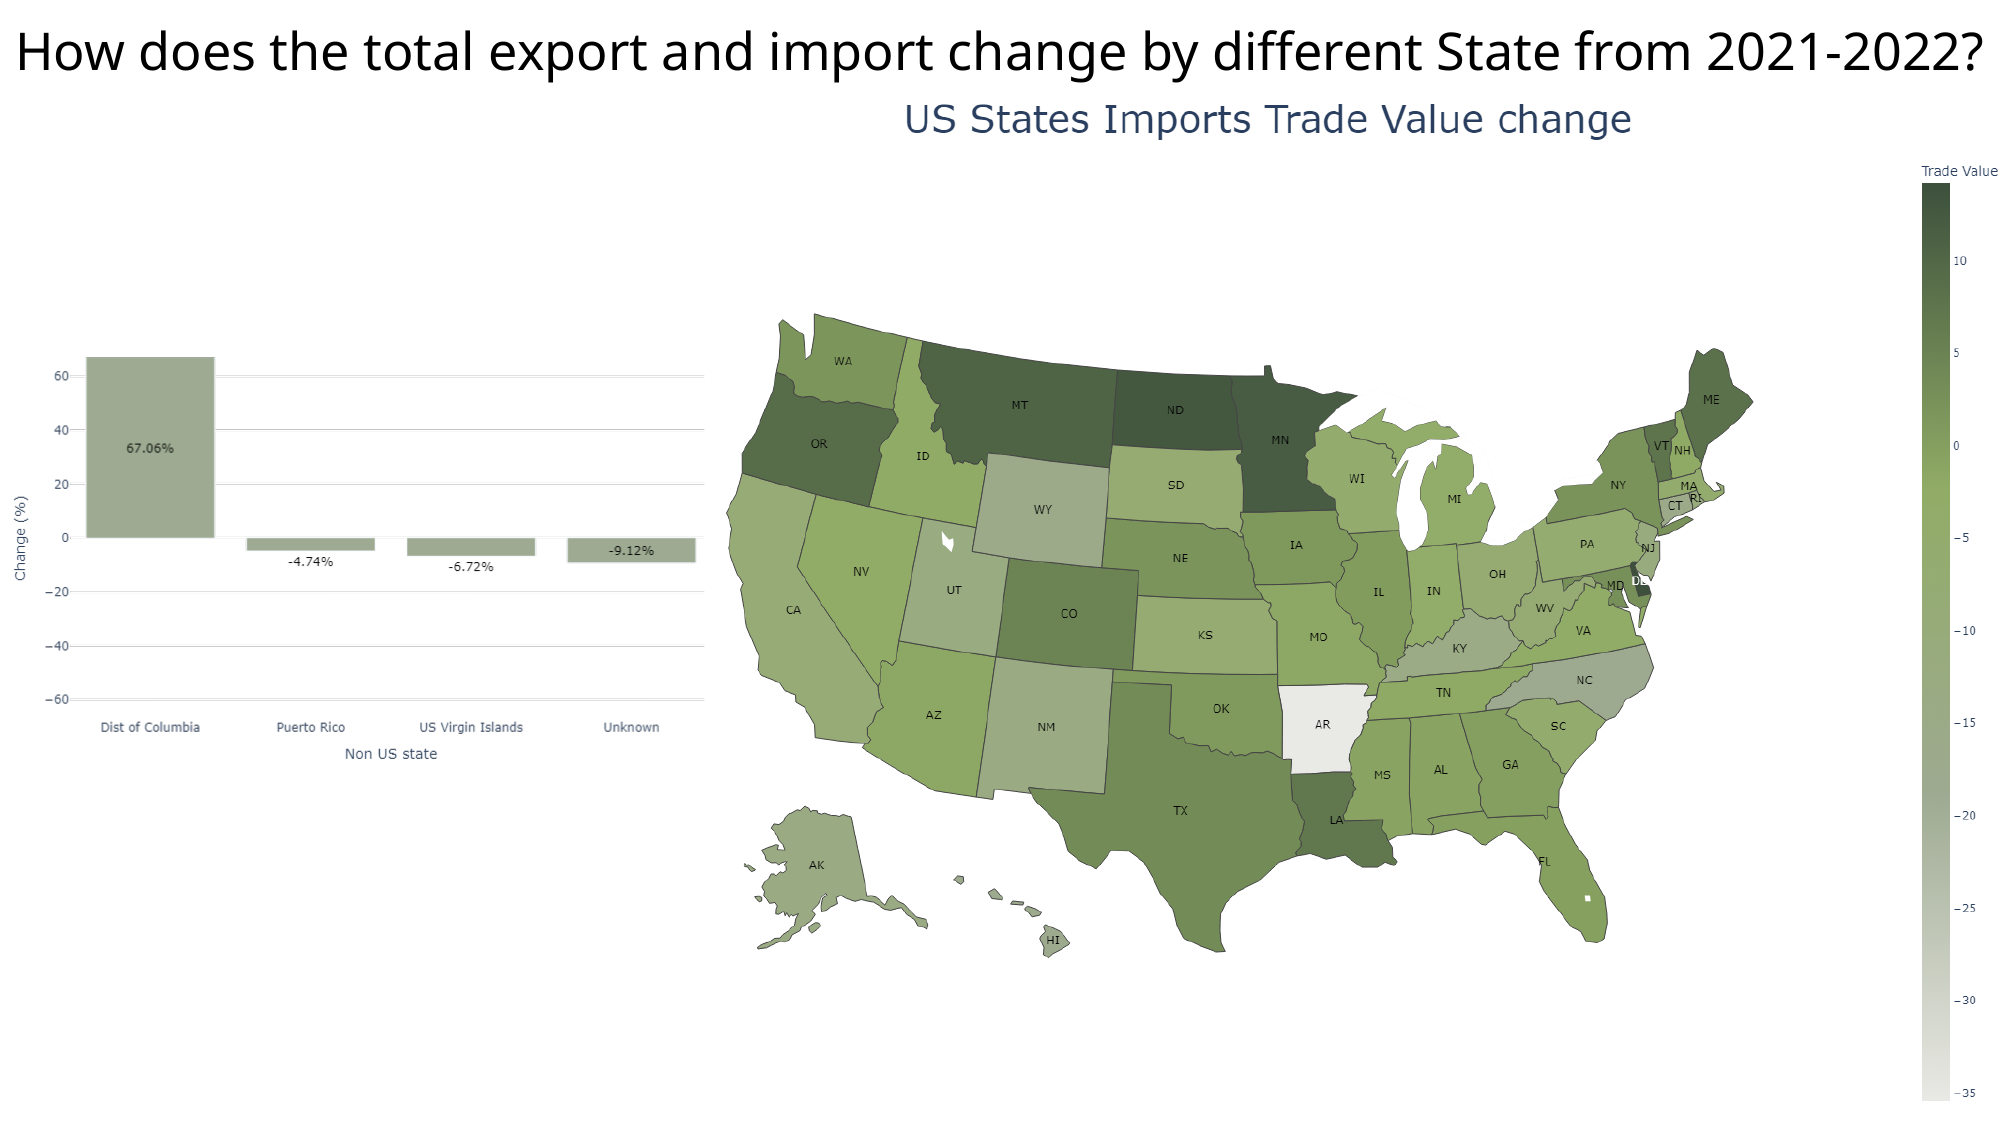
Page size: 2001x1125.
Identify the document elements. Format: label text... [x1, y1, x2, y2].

picture [5, 91, 2000, 1125]
title How does the total export and import change by different State from 2021-2022? [0, 0, 2000, 108]
